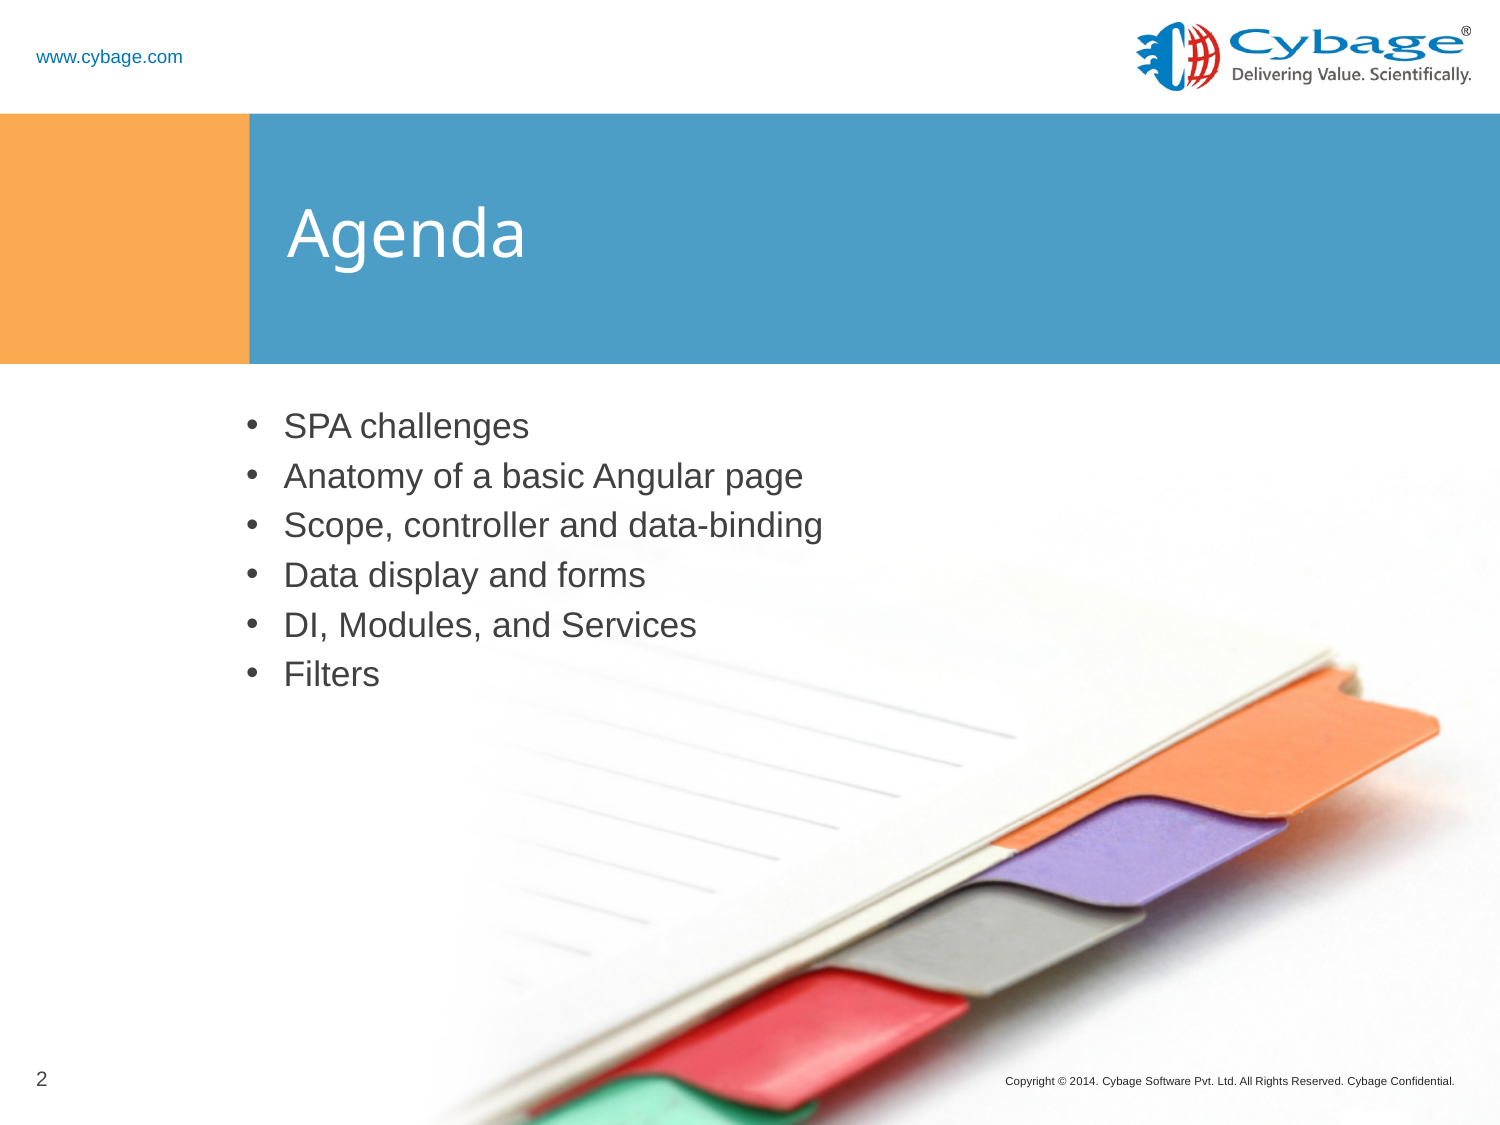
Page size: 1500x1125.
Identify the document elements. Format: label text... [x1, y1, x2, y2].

title Agenda [272, 183, 1500, 277]
slide_number 2 [21, 1048, 102, 1109]
picture [404, 467, 1500, 1125]
list SPA challenges Anatomy of a basic Angular page Scope, controller and data-binding Data display and forms DI, Modules, and Services Filters [230, 395, 1256, 854]
picture [1136, 22, 1471, 91]
